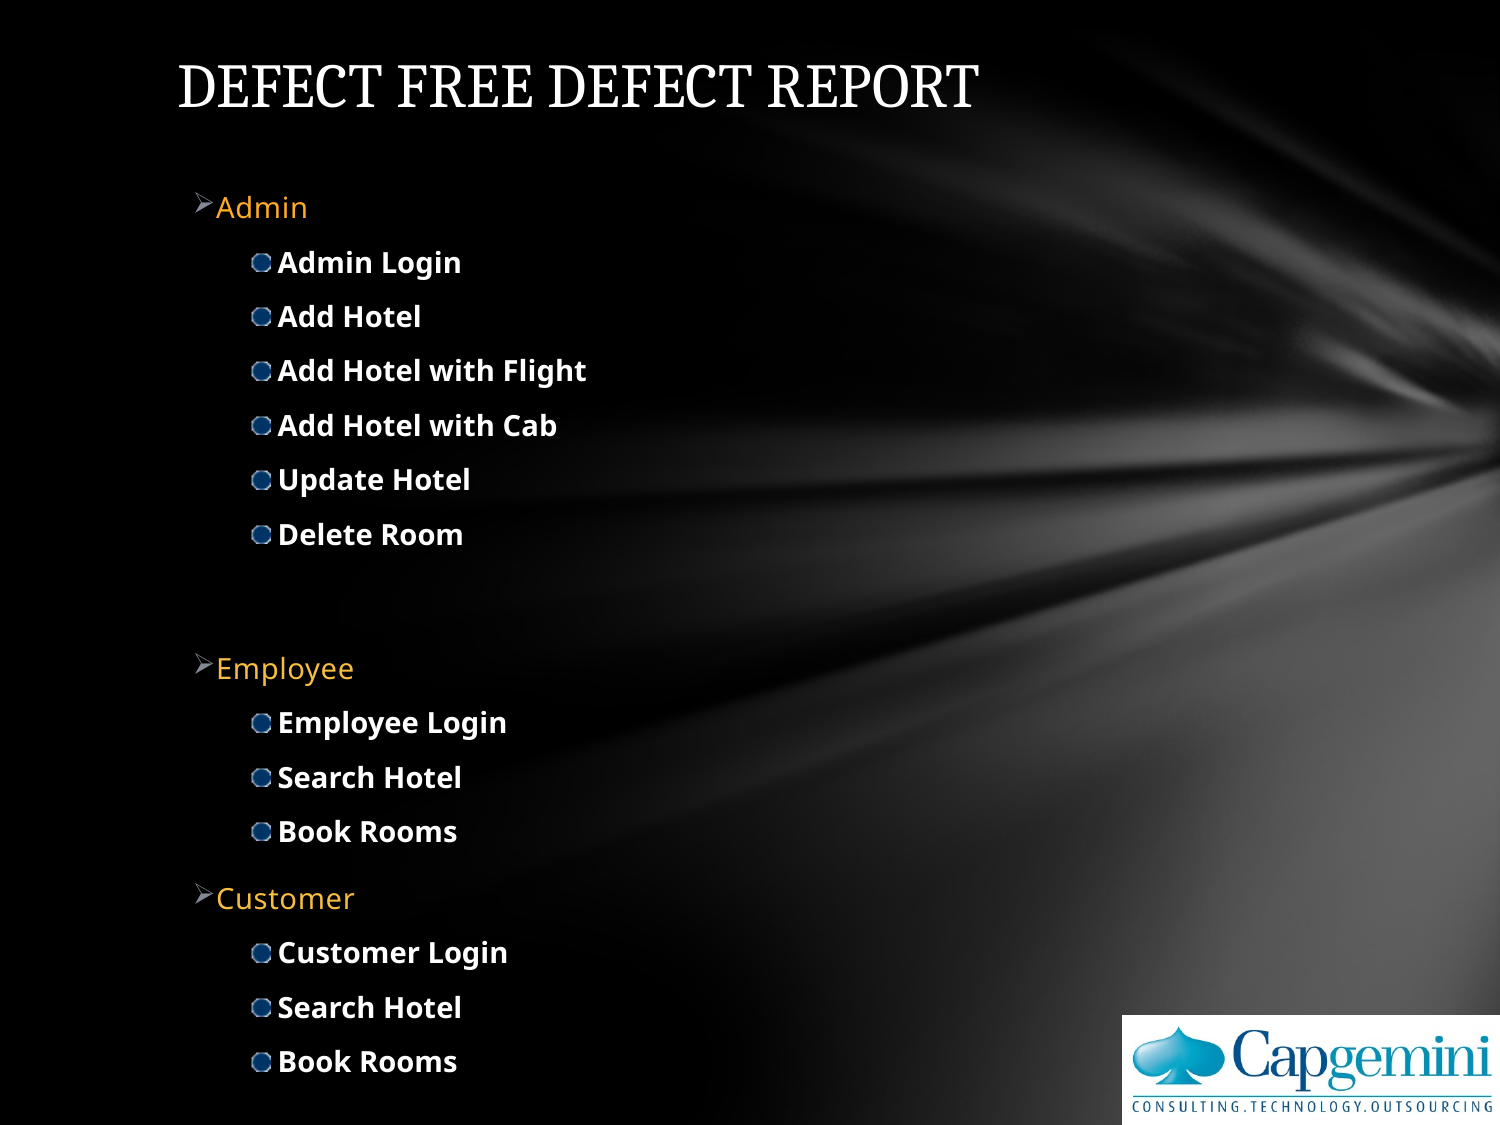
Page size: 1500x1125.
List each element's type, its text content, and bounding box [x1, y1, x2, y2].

picture [1122, 1015, 1500, 1125]
picture [249, 766, 271, 787]
picture [249, 941, 271, 963]
picture [249, 820, 271, 841]
picture [249, 414, 271, 435]
picture [249, 711, 271, 733]
picture [249, 1050, 271, 1072]
picture [249, 359, 271, 381]
title DEFECT FREE DEFECT REPORT [146, 37, 1381, 128]
picture [249, 523, 271, 544]
picture [249, 305, 271, 326]
picture [249, 251, 271, 272]
picture [249, 468, 271, 490]
list Admin Admin Login Add Hotel Add Hotel with Flight Add Hotel with Cab Update Hotel Delete Room Employee Employee Login Search Hotel Book Rooms Customer Customer Login Search Hotel Book Rooms [177, 174, 1412, 1000]
picture [249, 996, 271, 1017]
